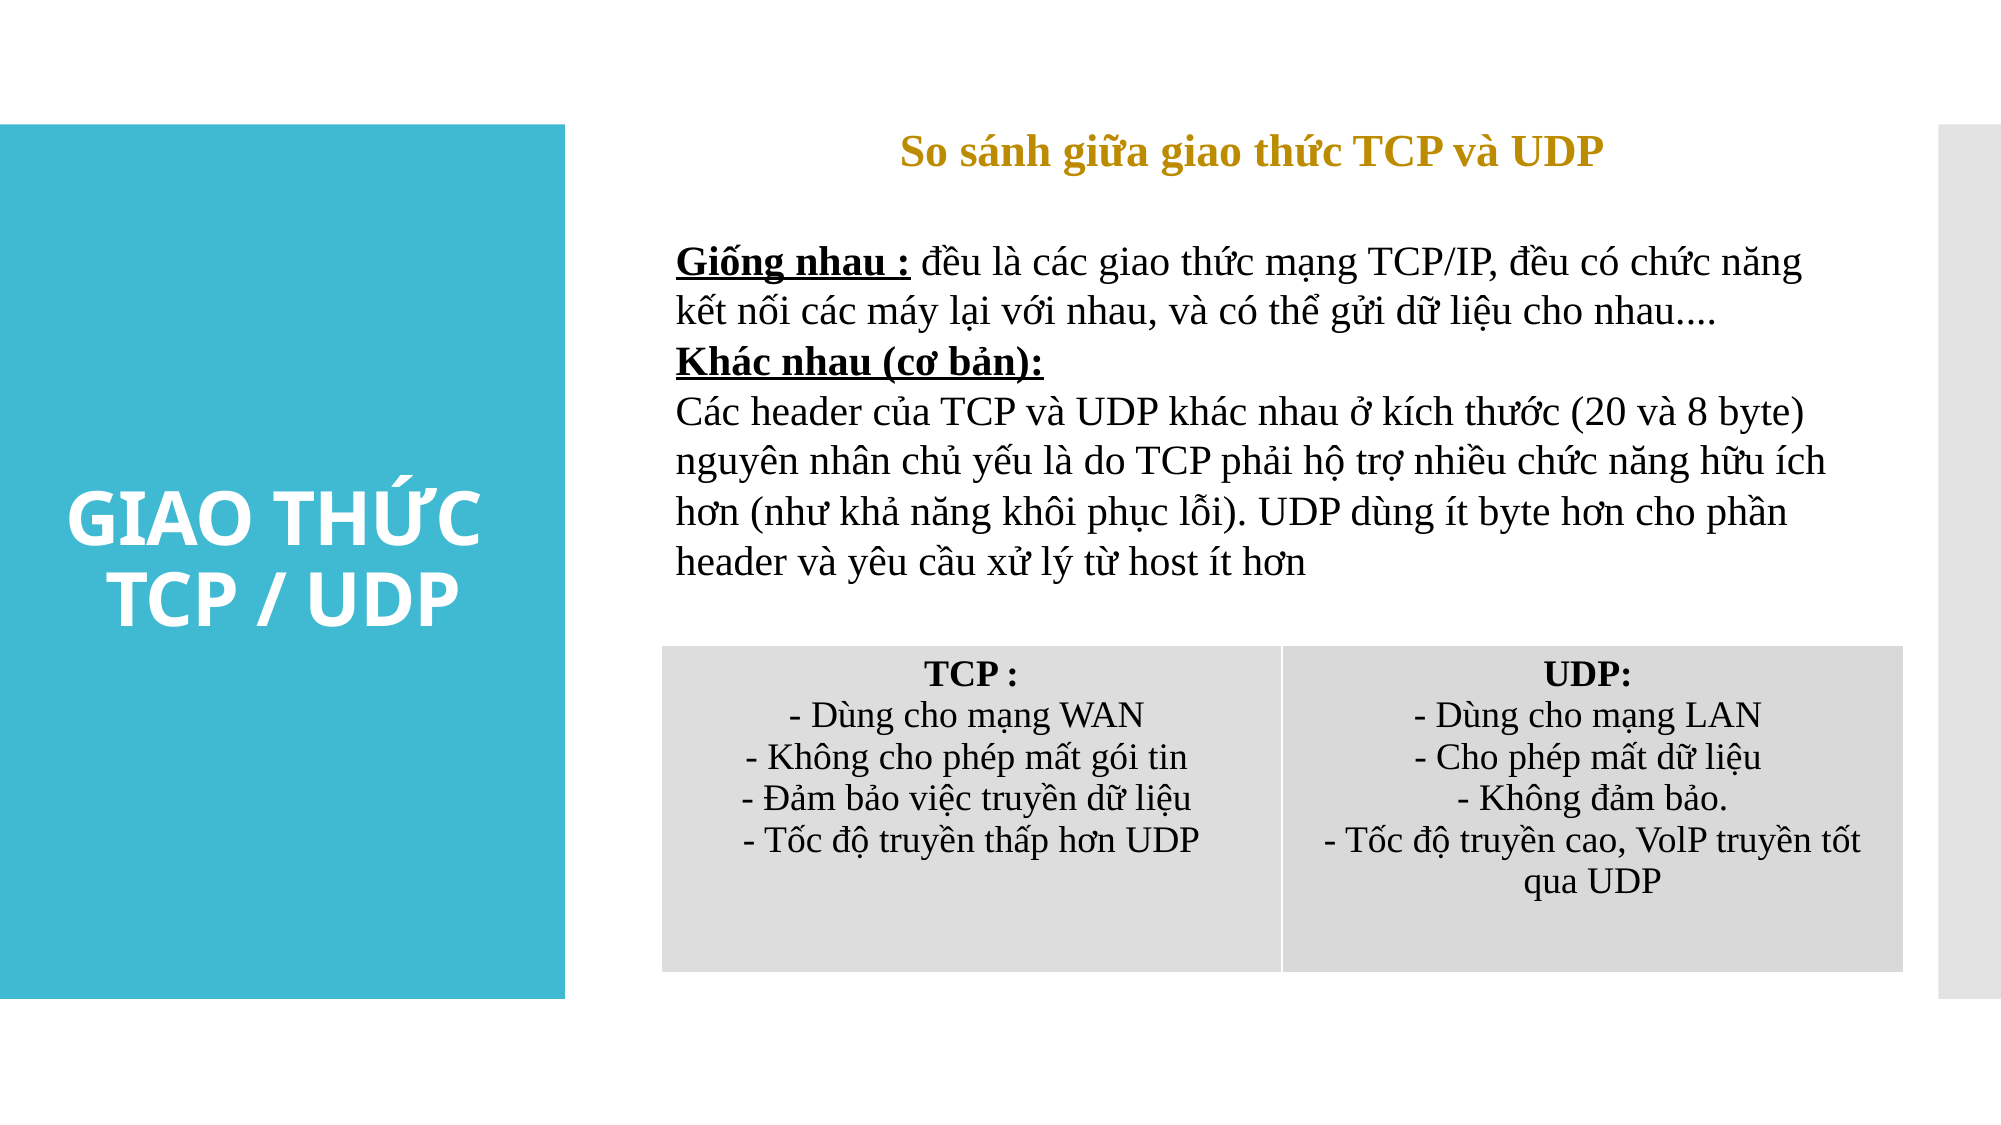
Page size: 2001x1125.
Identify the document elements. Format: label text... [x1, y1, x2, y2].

title GIAO THỨC TCP / UDP [41, 184, 525, 940]
text_box So sánh giữa giao thức TCP và UDP [728, 113, 1777, 184]
table_header TCP : - Dùng cho mạng WAN - Không cho phép mất gói tin - Đảm bảo việc truyền dữ liệu - Tốc độ truyền thấp hơn UDP [662, 646, 1281, 972]
table_header UDP: - Dùng cho mạng LAN - Cho phép mất dữ liệu - Không đảm bảo. - Tốc độ truyền cao, VolP truyền tốt qua UDP [1283, 646, 1903, 972]
text_box Giống nhau : đều là các giao thức mạng TCP/IP, đều có chức năng kết nối các máy lại với nhau, và có thể gửi dữ liệu cho nhau.... Khác nhau (cơ bản): Các header của TCP và UDP khác nhau ở kích thước (20 và 8 byte) nguyên nhân chủ yếu là do TCP phải hộ trợ nhiều chức năng hữu ích hơn (như khả năng khôi phục lỗi). UDP dùng ít byte hơn cho phần header và yêu cầu xử lý từ host ít hơn [660, 225, 1844, 641]
